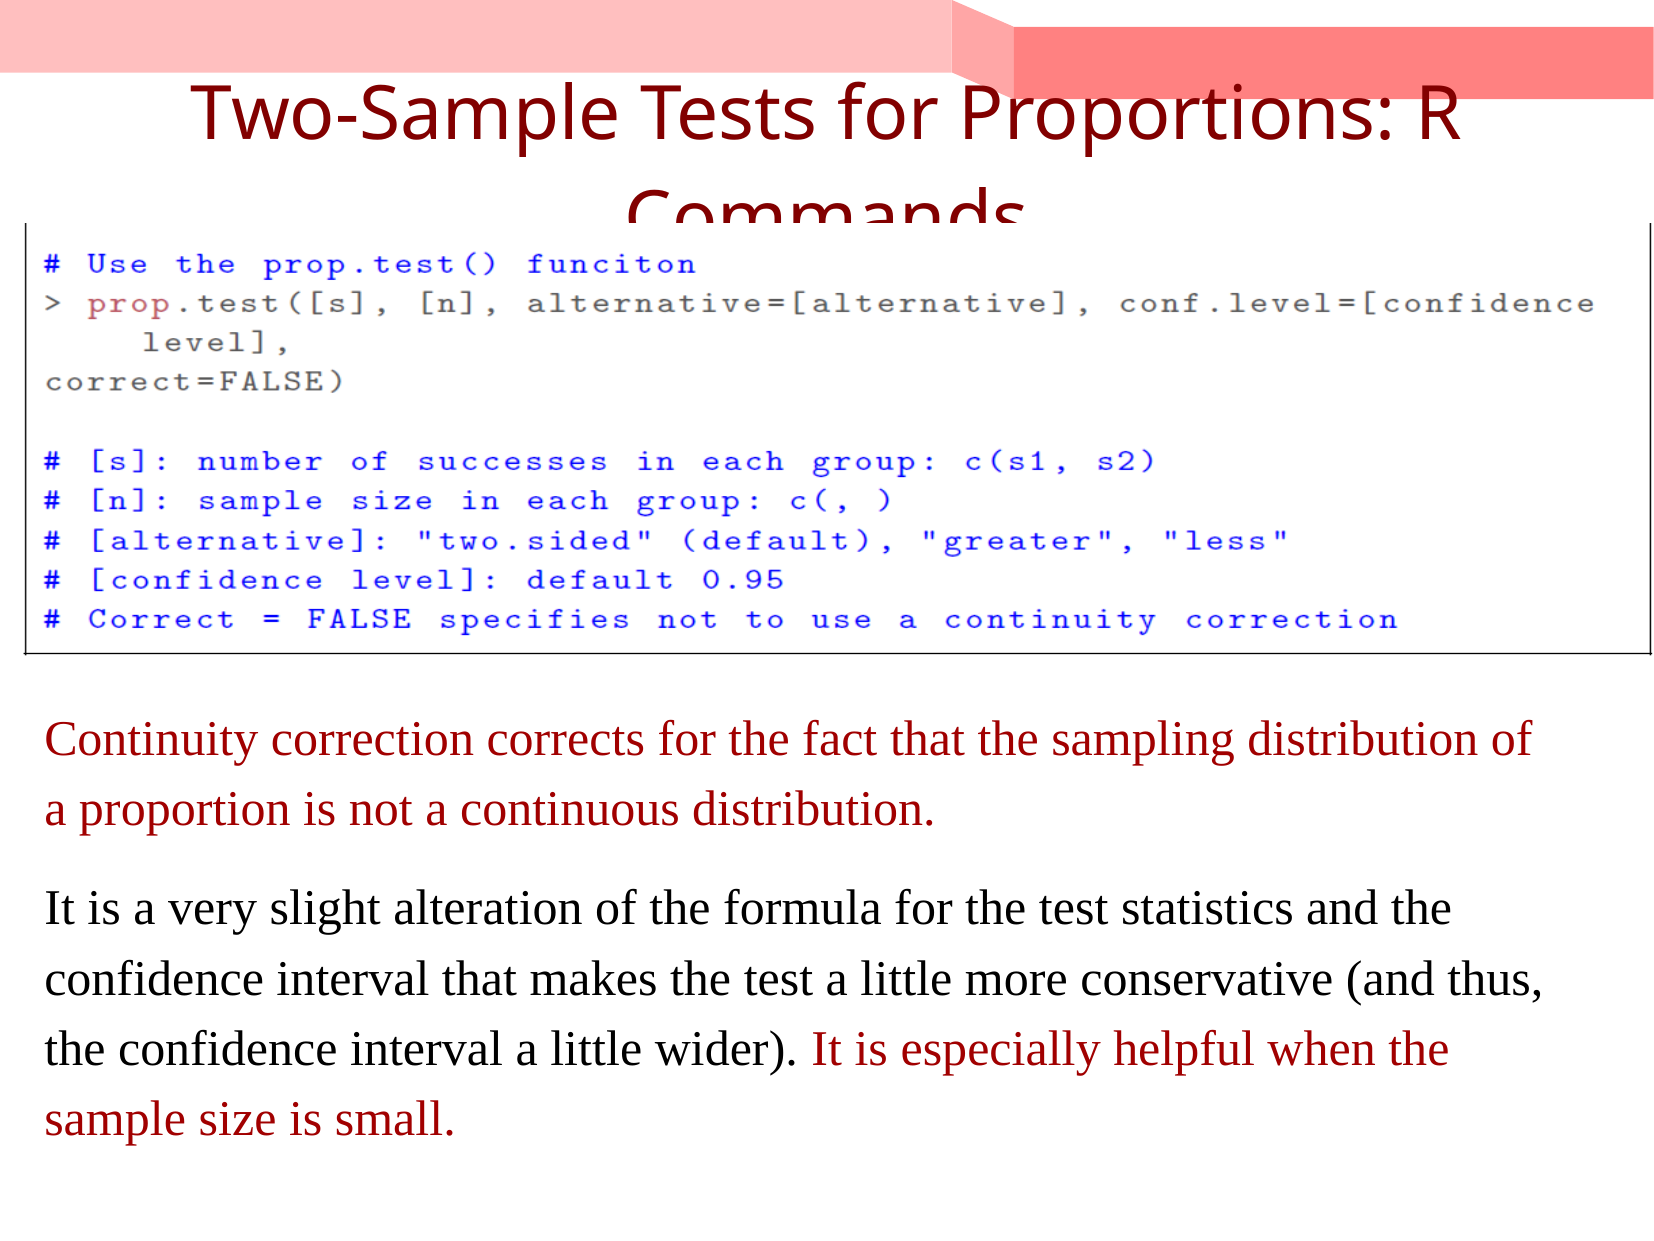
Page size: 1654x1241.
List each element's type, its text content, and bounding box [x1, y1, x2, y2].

title Two-Sample Tests for Proportions: R Commands [14, 50, 1640, 222]
picture [0, 223, 1653, 671]
list Continuity correction corrects for the fact that the sampling distribution of a proportion is not a continuous distribution. It is a very slight alteration of the formula for the test statistics and the confidence interval that makes the test a little more conservative (and thus, the confidence interval a little wider). It is especially helpful when the sample size is small. [14, 695, 1552, 1071]
